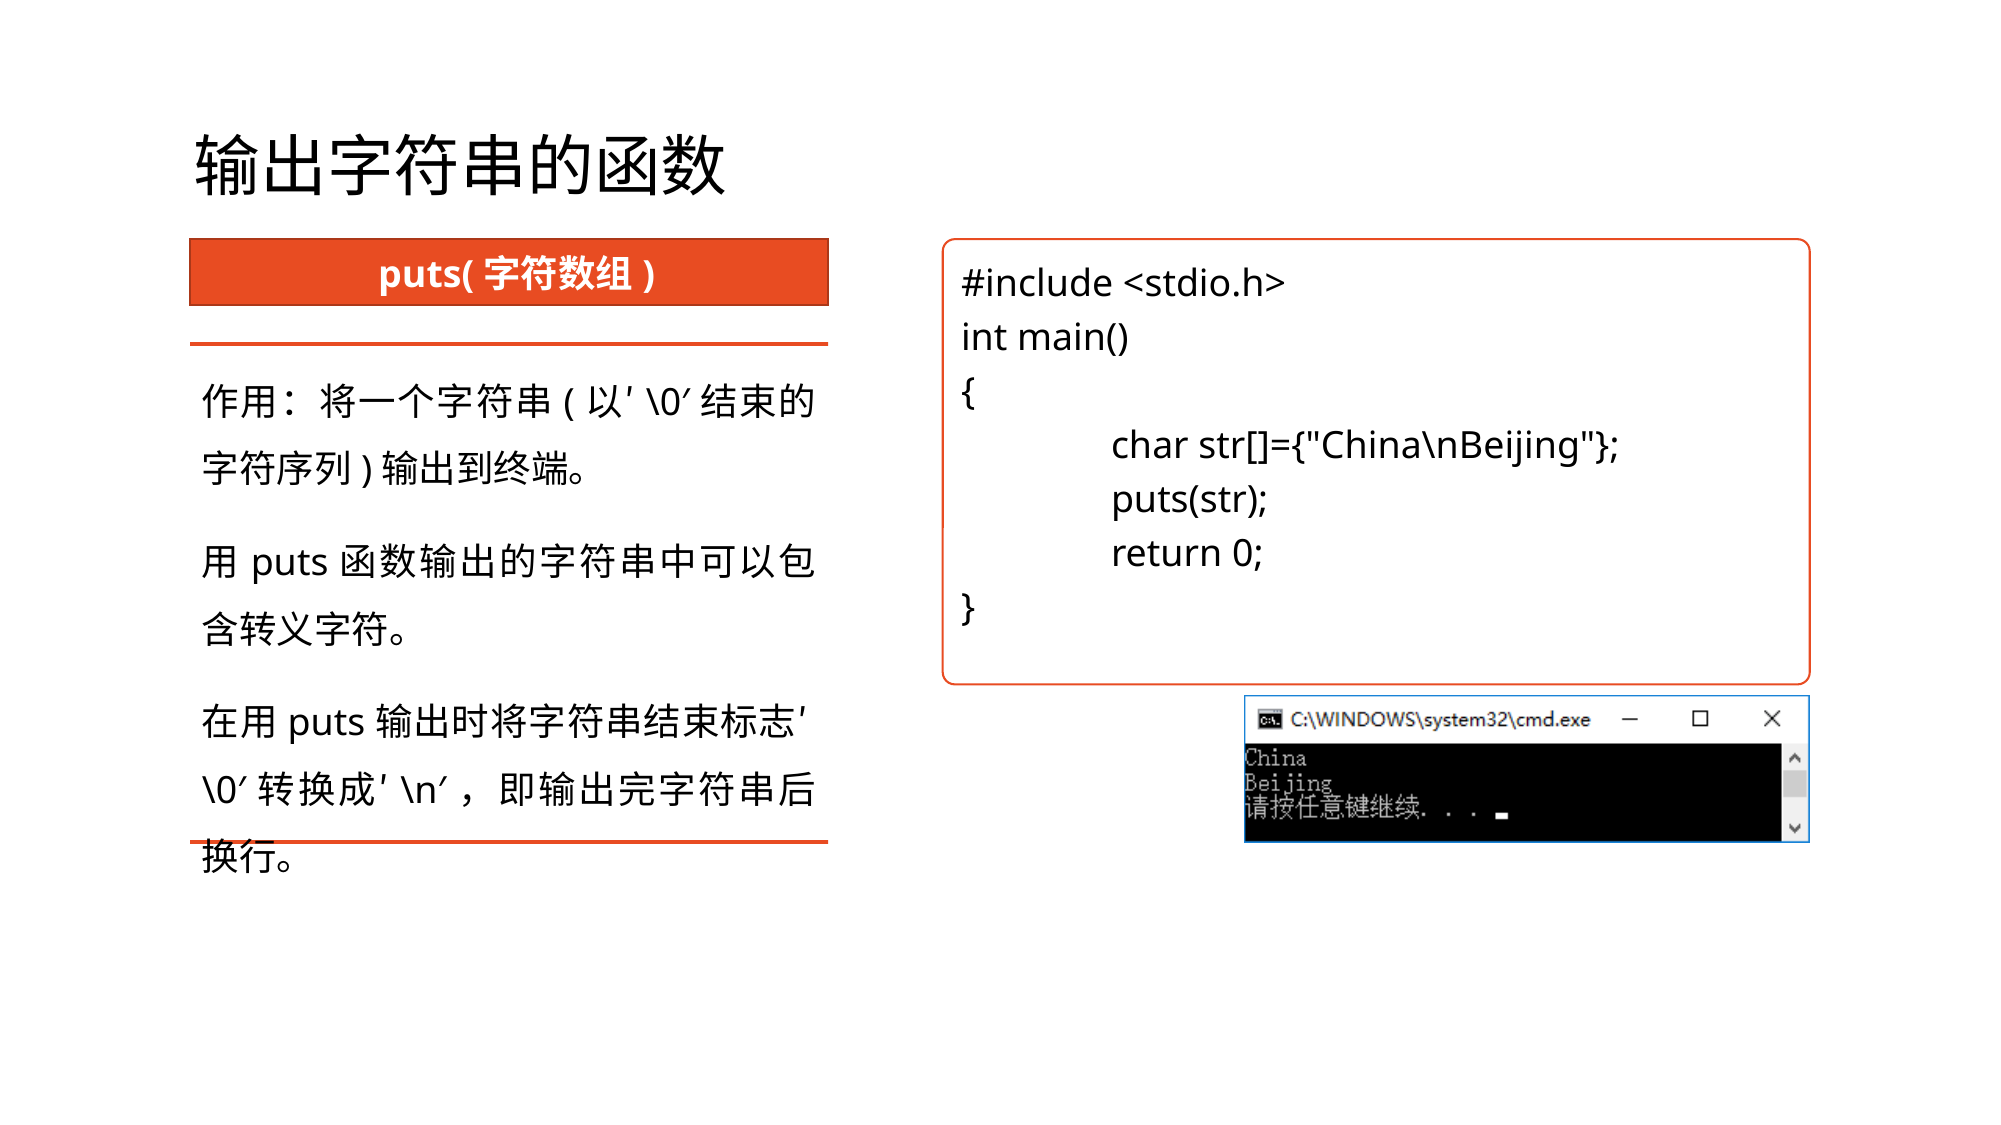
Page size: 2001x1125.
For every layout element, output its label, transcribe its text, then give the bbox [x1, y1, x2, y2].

picture [1244, 695, 1810, 843]
text_box puts(字符数组) [189, 238, 829, 306]
text_box #include <stdio.h> int main() { char str[]={"China\nBeijing"}; puts(str); return 0; } [941, 238, 1811, 686]
title 输出字符串的函数 [178, 60, 1151, 278]
